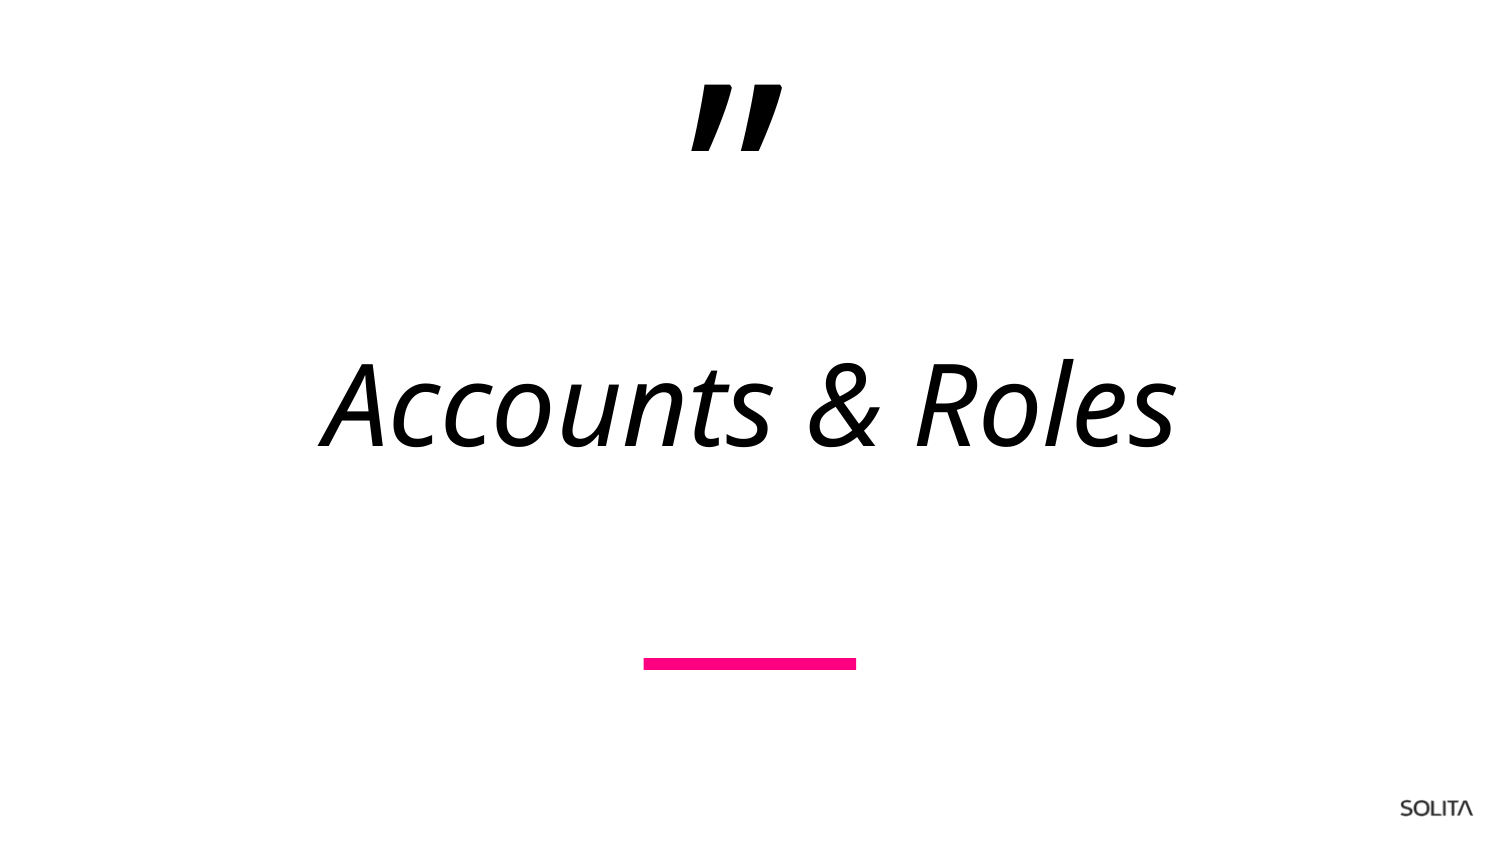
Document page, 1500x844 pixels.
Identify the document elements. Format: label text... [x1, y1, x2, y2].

title Accounts & Roles [131, 231, 1372, 595]
picture [1399, 799, 1475, 817]
